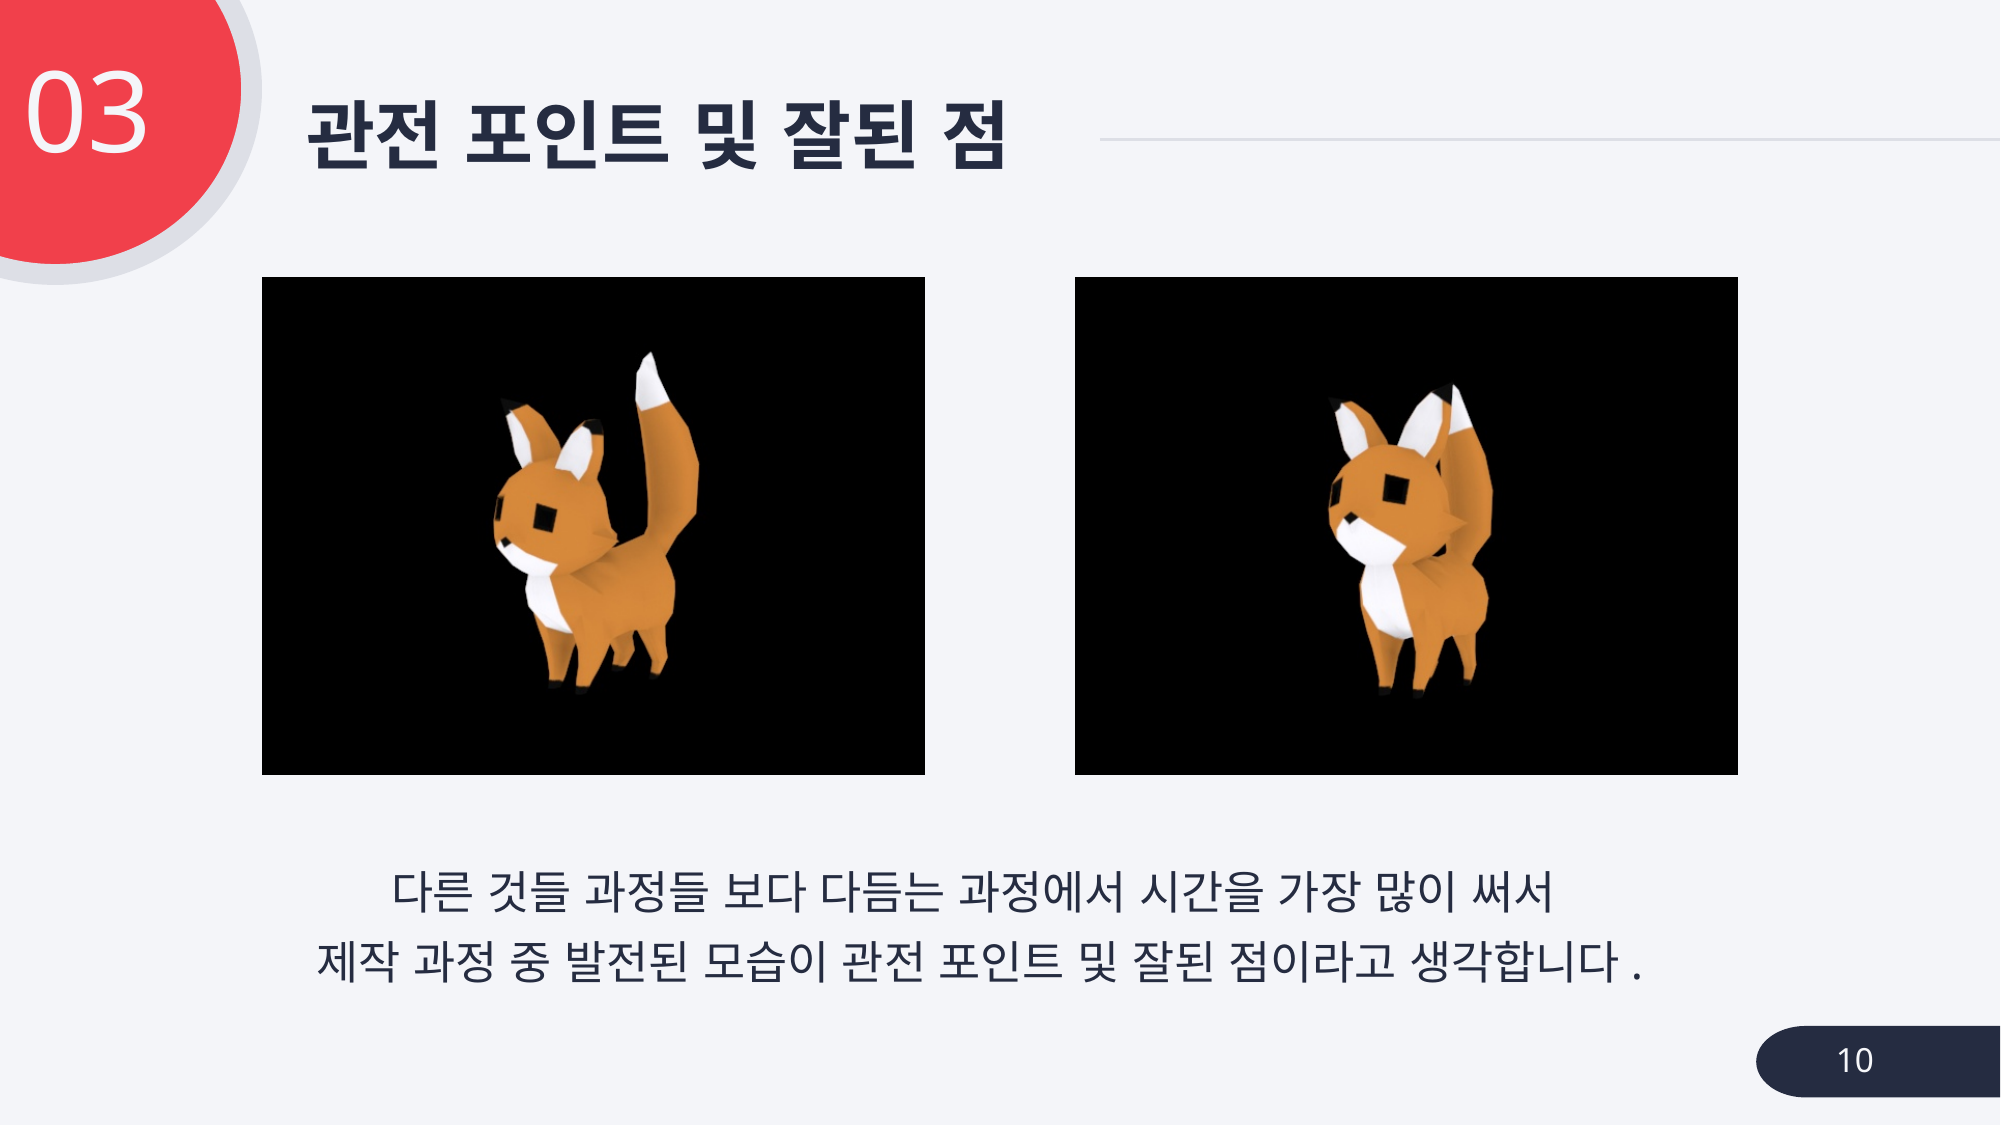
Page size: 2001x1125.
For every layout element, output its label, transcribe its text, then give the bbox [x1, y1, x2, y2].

list 다른 것들 과정들 보다 다듬는 과정에서 시간을 가장 많이 써서 제작 과정 중 발전된 모습이 관전 포인트 및 잘된 점이라고 생각합니다. [290, 862, 1669, 1036]
picture [1075, 277, 1738, 775]
slide_number 10 [1820, 1031, 1984, 1092]
title 관전 포인트 및 잘된 점 [290, 89, 1100, 191]
list 03 [0, 47, 167, 186]
picture [262, 277, 925, 775]
